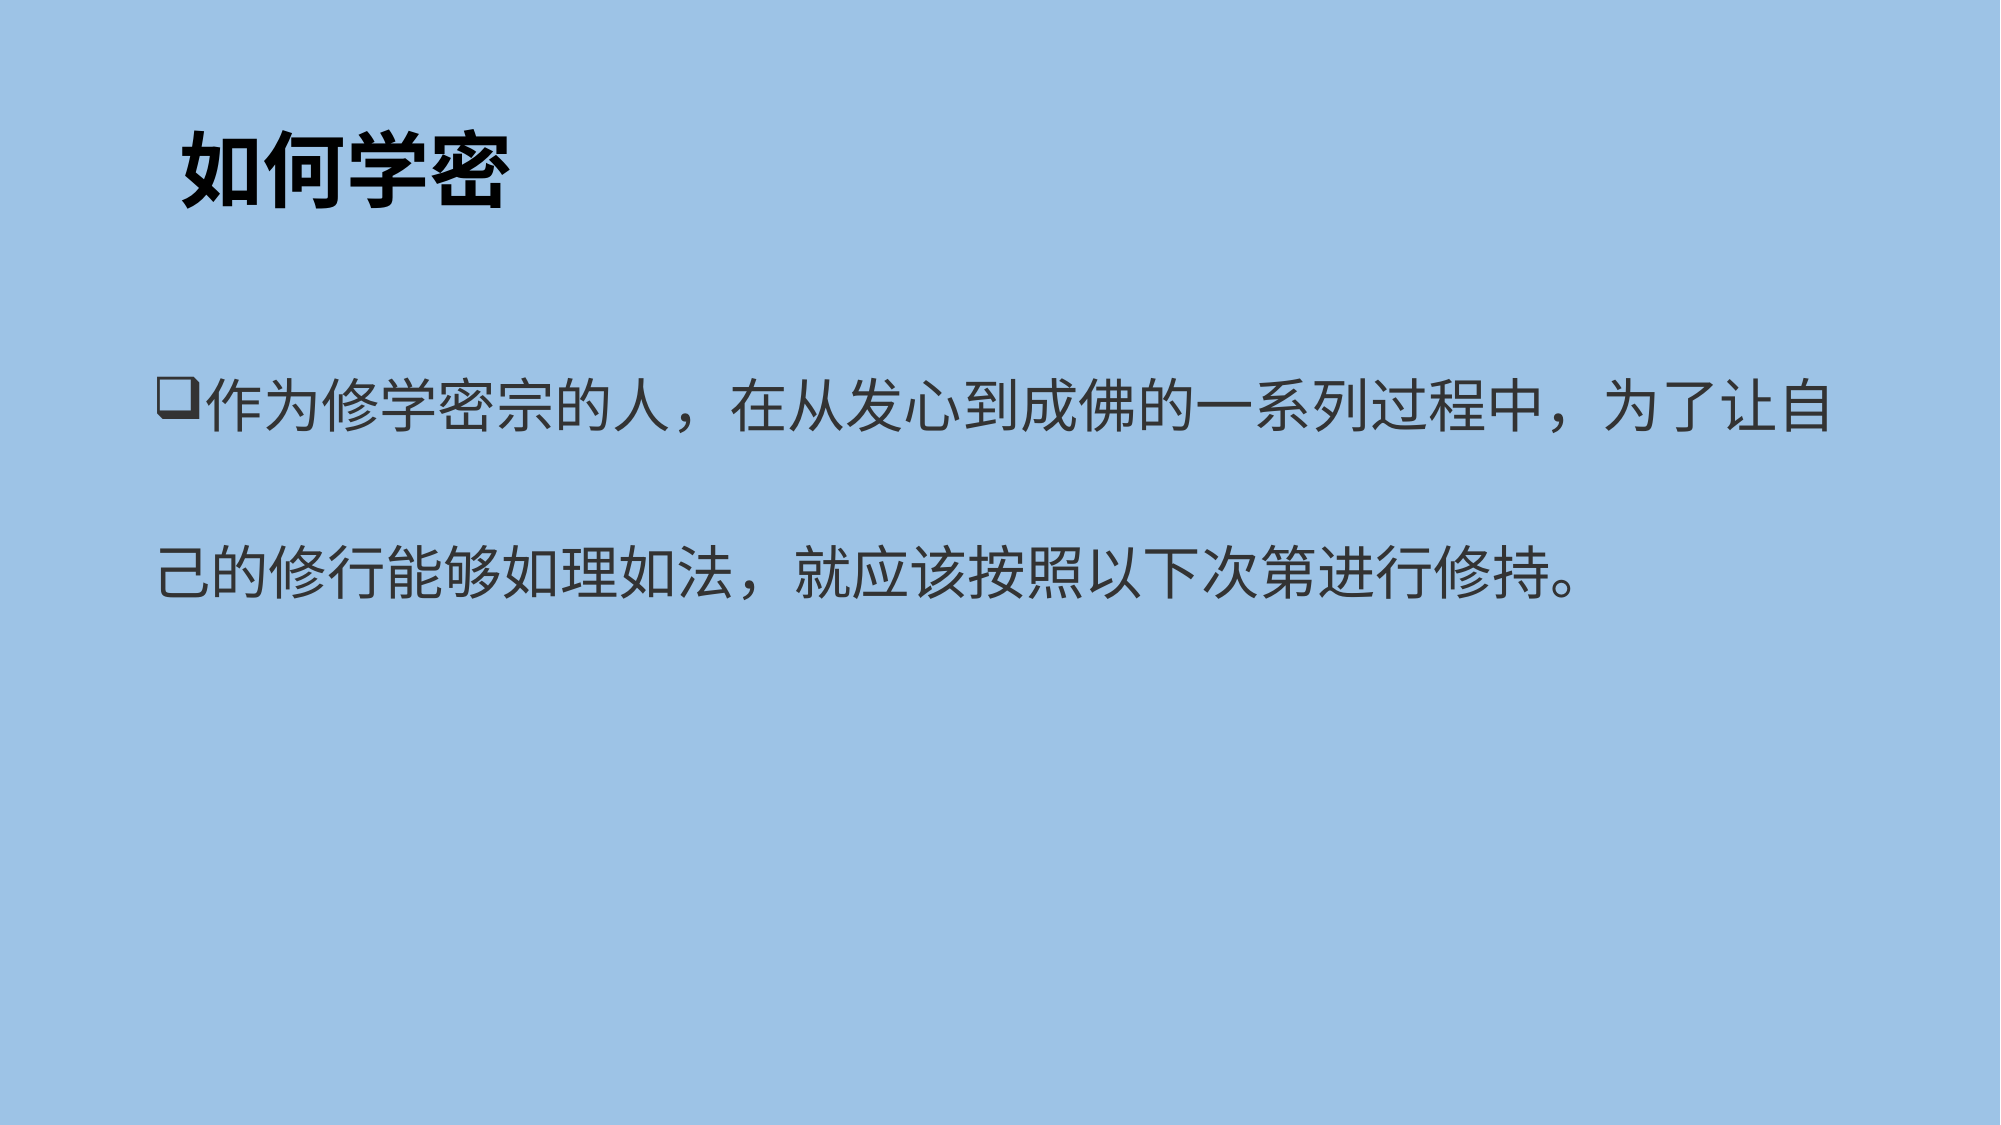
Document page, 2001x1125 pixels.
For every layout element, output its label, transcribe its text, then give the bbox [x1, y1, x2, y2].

list 作为修学密宗的人，在从发心到成佛的一系列过程中，为了让自 己的修行能够如理如法，就应该按照以下次第进行修持。 [137, 279, 1863, 1081]
title 如何学密 [164, 121, 1890, 229]
